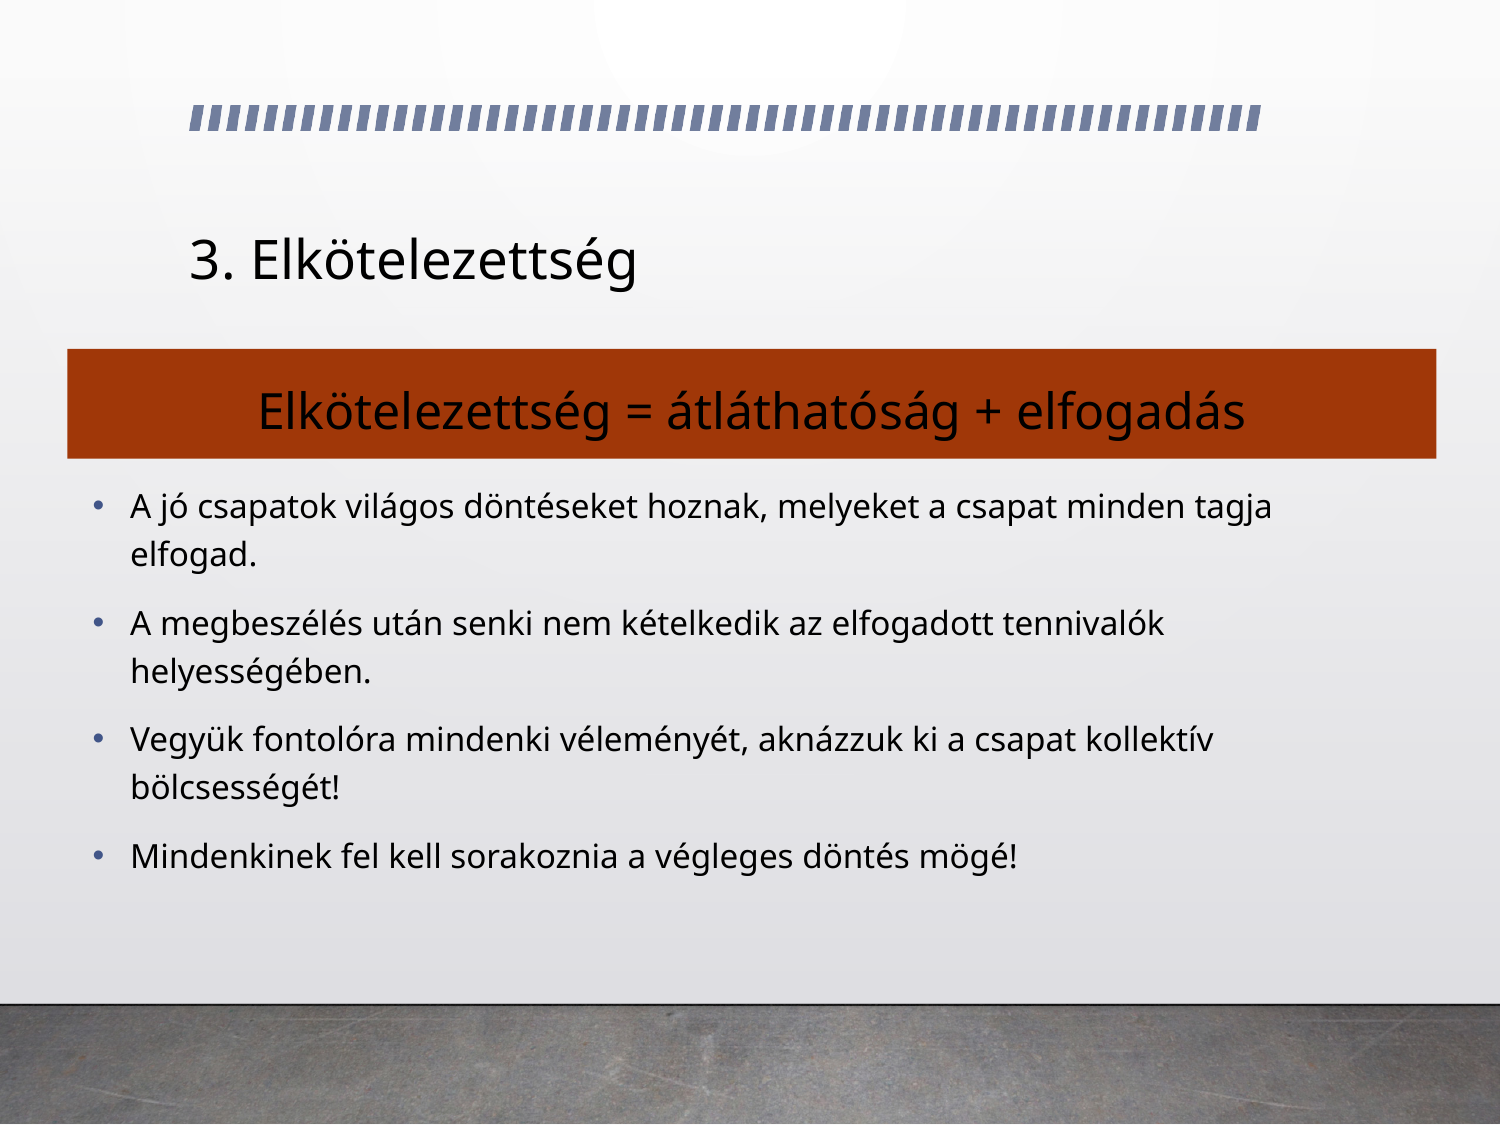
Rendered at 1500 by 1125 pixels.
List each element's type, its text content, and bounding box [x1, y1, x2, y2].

list A jó csapatok világos döntéseket hoznak, melyeket a csapat minden tagja elfogad. A megbeszélés után senki nem kételkedik az elfogadott tennivalók helyességében. Vegyük fontolóra mindenki véleményét, aknázzuk ki a csapat kollektív bölcsességét! Mindenkinek fel kell sorakoznia a végleges döntés mögé! [77, 469, 1412, 863]
text_box Elkötelezettség = átláthatóság + elfogadás [67, 348, 1437, 459]
title 3. Elkötelezettség [174, 224, 1155, 300]
picture [0, 1004, 1500, 1124]
